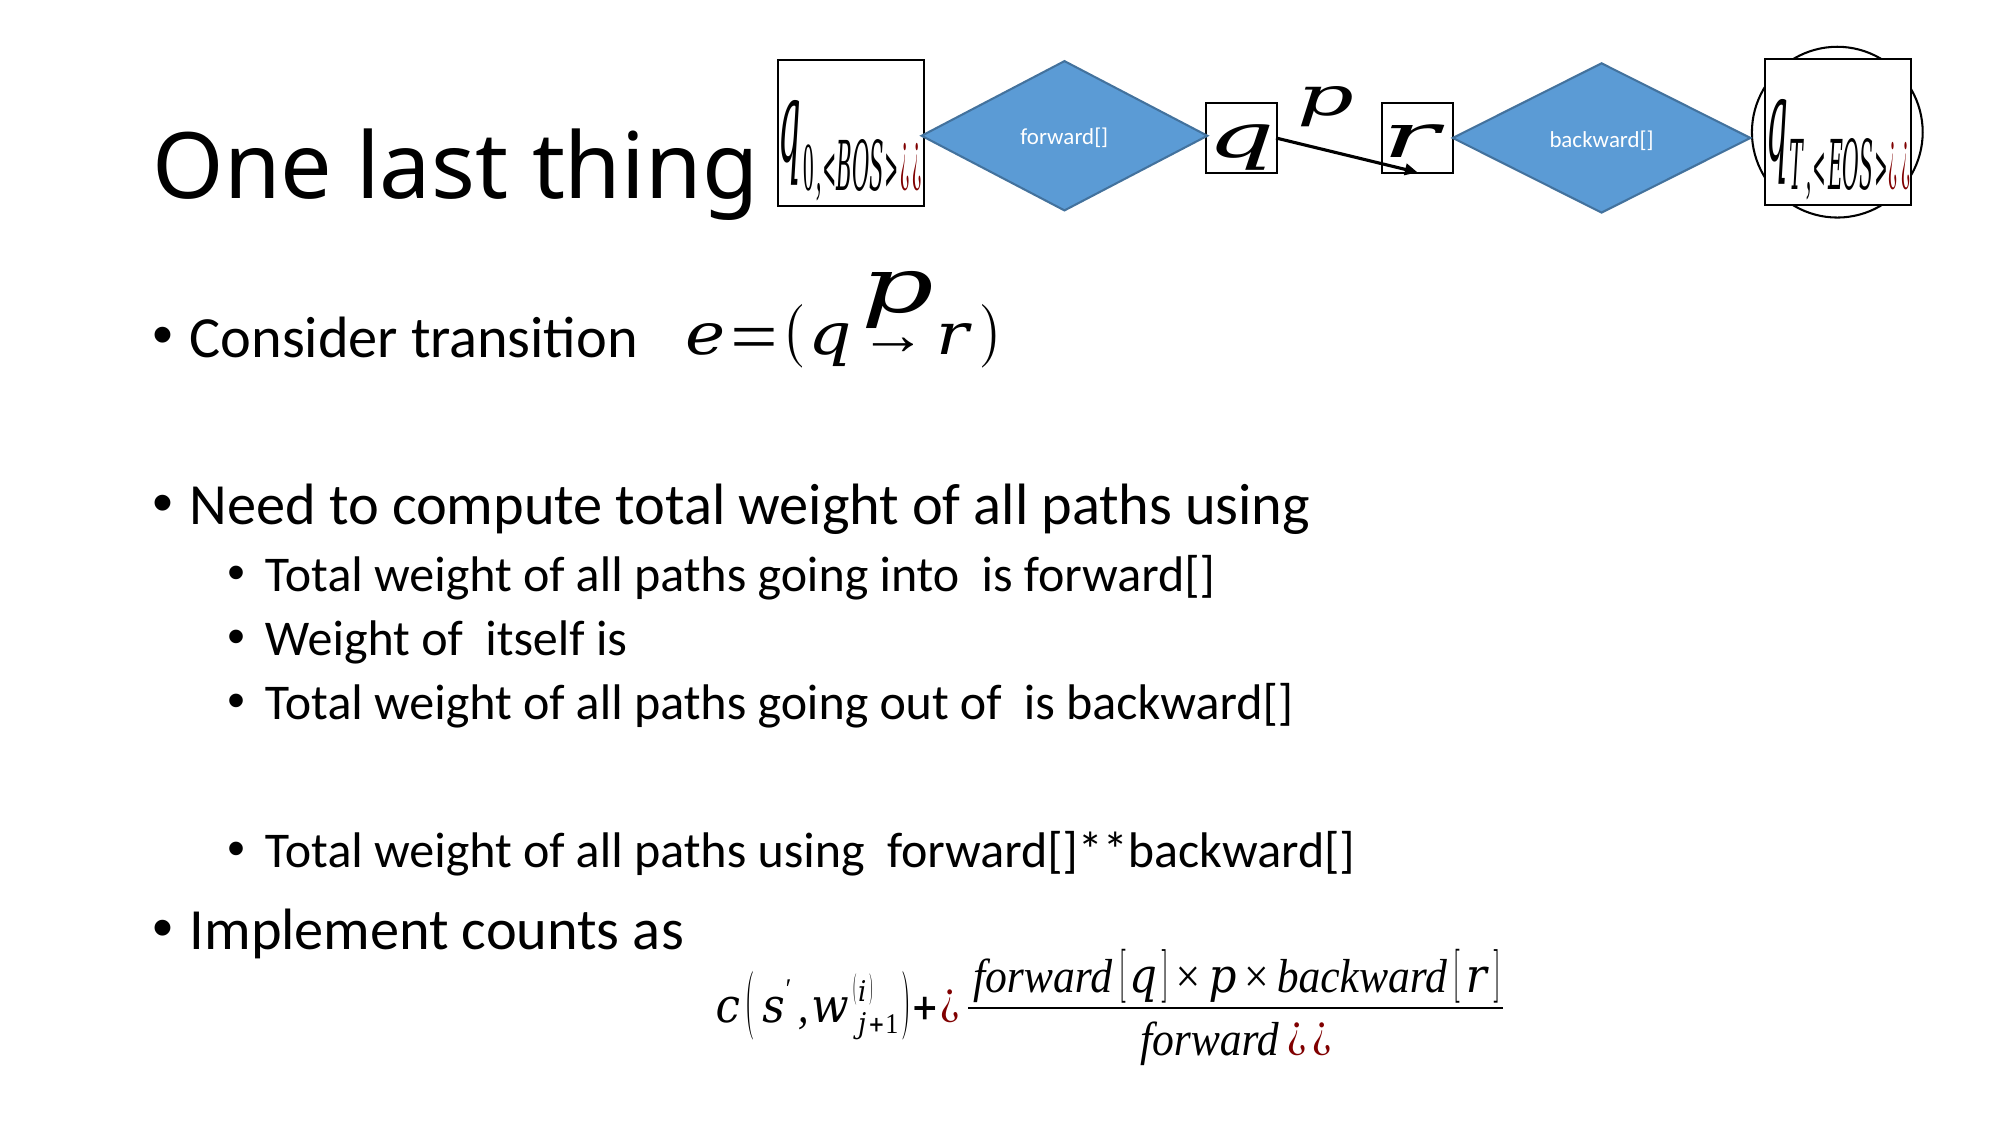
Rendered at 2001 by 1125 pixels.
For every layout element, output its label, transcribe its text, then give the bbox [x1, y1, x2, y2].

title One last thing [137, 59, 1863, 278]
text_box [1751, 46, 1923, 218]
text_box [685, 245, 1000, 371]
